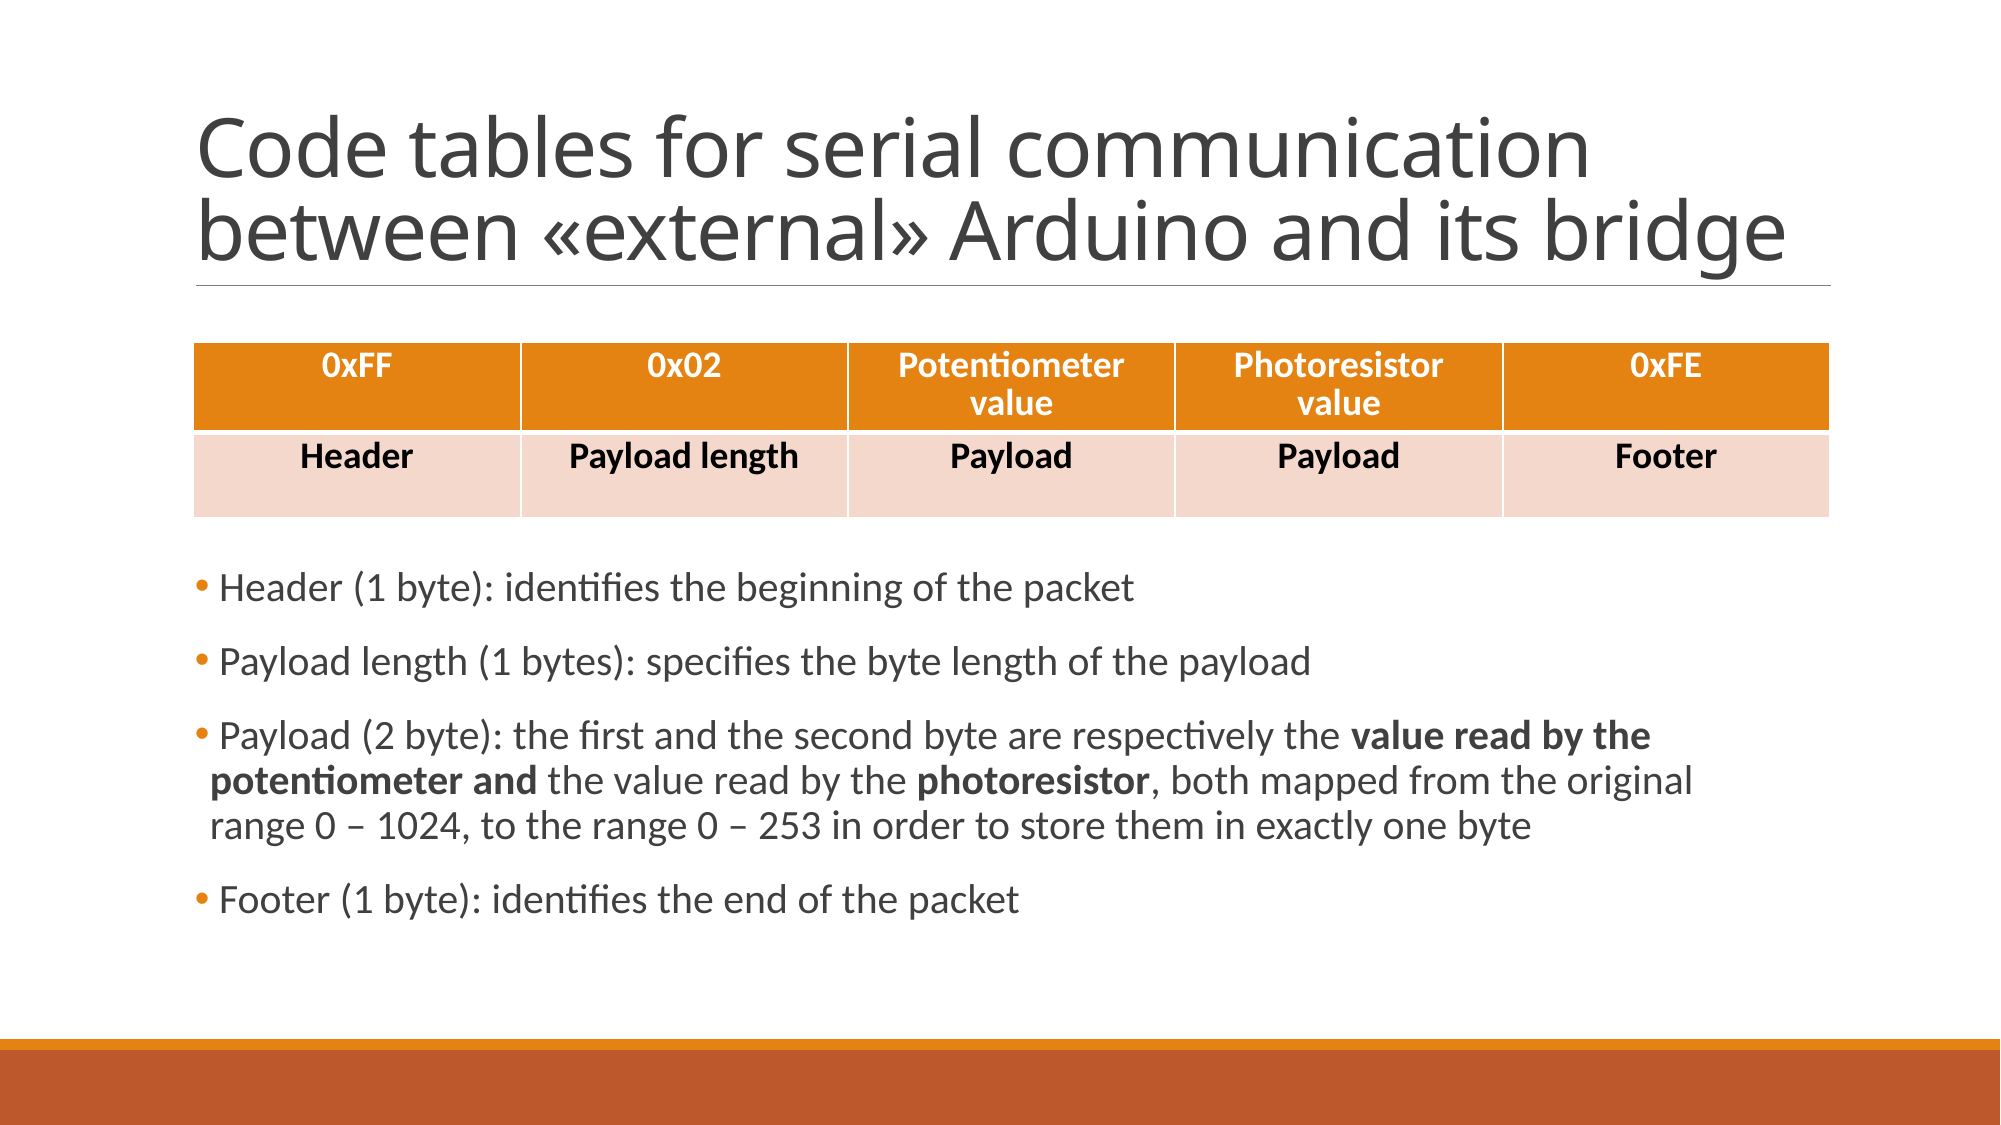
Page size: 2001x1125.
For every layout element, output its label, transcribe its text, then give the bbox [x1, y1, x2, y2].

table_header Photoresistor value [1176, 343, 1502, 430]
title Code tables for serial communication between «external» Arduino and its bridge [180, 47, 1830, 285]
table_header Potentiometer value [849, 343, 1174, 430]
table_cell Payload length [522, 435, 847, 517]
table_cell Payload [849, 435, 1174, 517]
table_header 0xFE [1504, 343, 1829, 430]
table_cell Payload [1176, 435, 1502, 517]
table_cell Header [194, 435, 520, 517]
table_cell Footer [1504, 435, 1829, 517]
table_header 0xFF [194, 343, 520, 430]
table_header 0x02 [522, 343, 847, 430]
text_box Header (1 byte): identifies the beginning of the packet Payload length (1 bytes): specifies the byte length of the payload Payload (2 byte): the first and the second byte are respectively the value read by the potentiometer and the value read by the photoresistor, both mapped from the original range 0 – 1024, to the range 0 – 253 in order to store them in exactly one byte Footer (1 byte): identifies the end of the packet [179, 557, 1753, 976]
